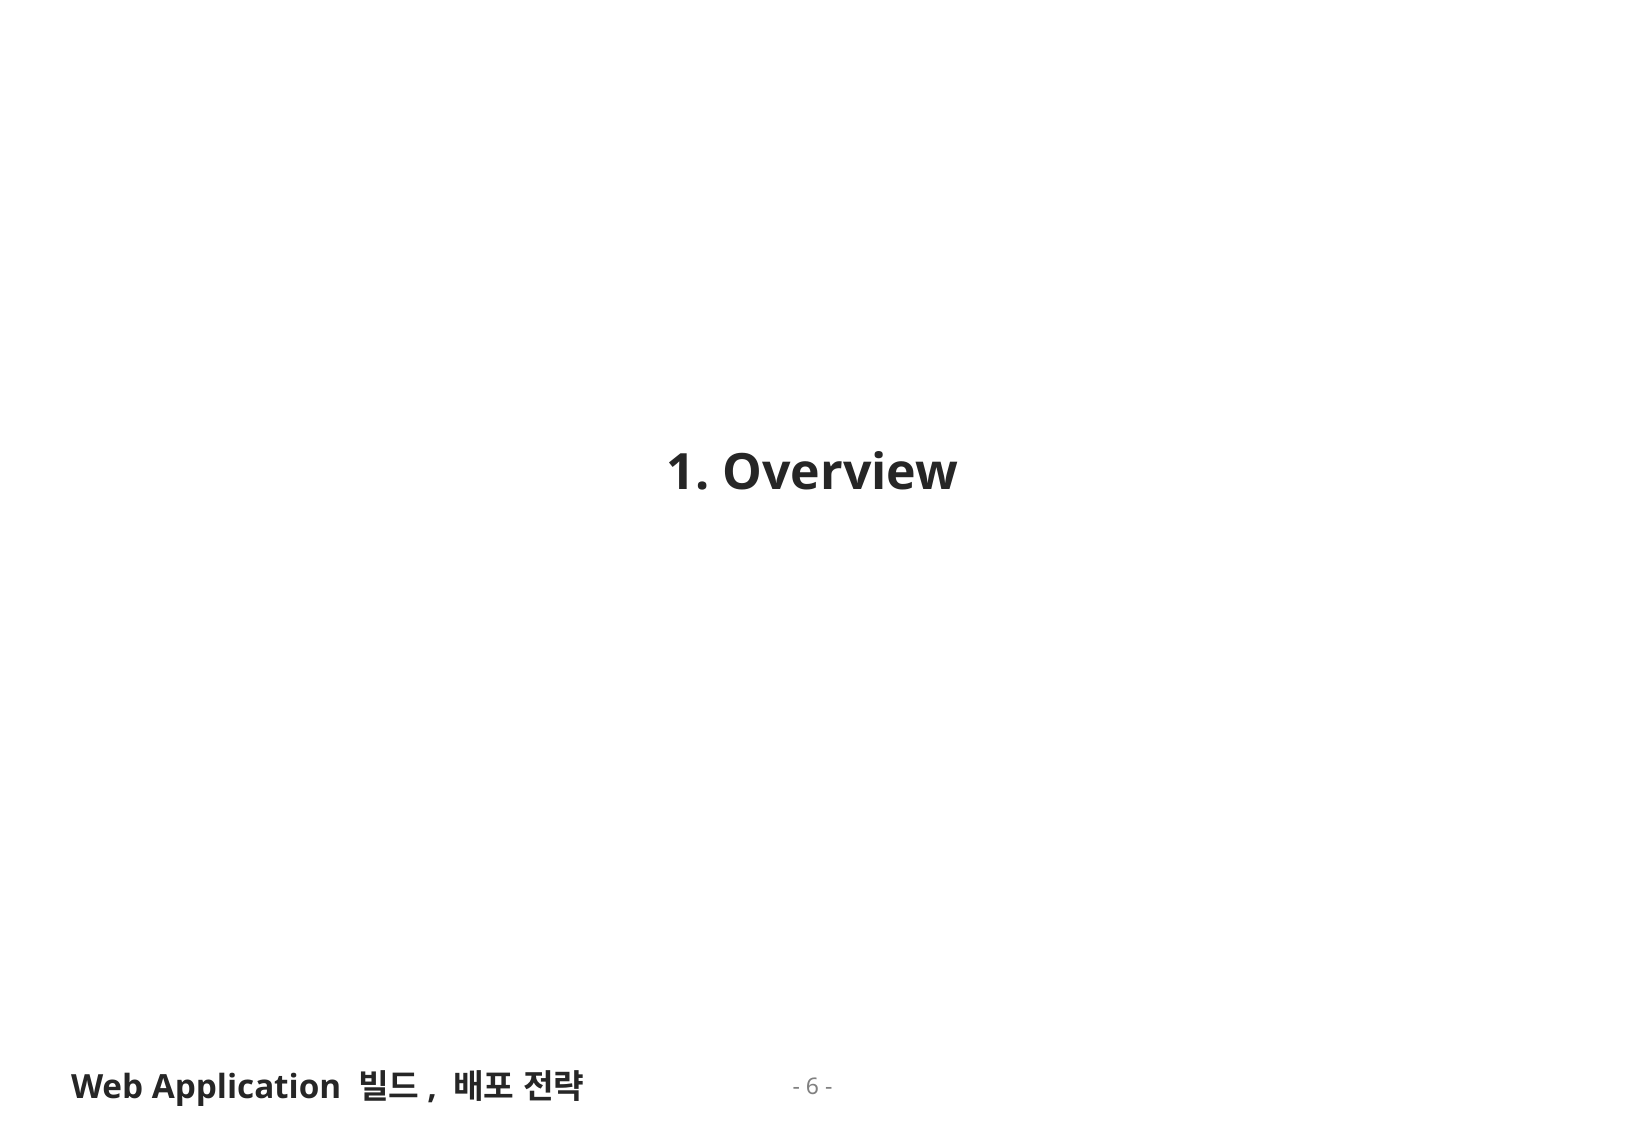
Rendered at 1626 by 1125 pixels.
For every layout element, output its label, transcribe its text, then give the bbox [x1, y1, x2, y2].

text_box 1. Overview [0, 432, 1625, 508]
